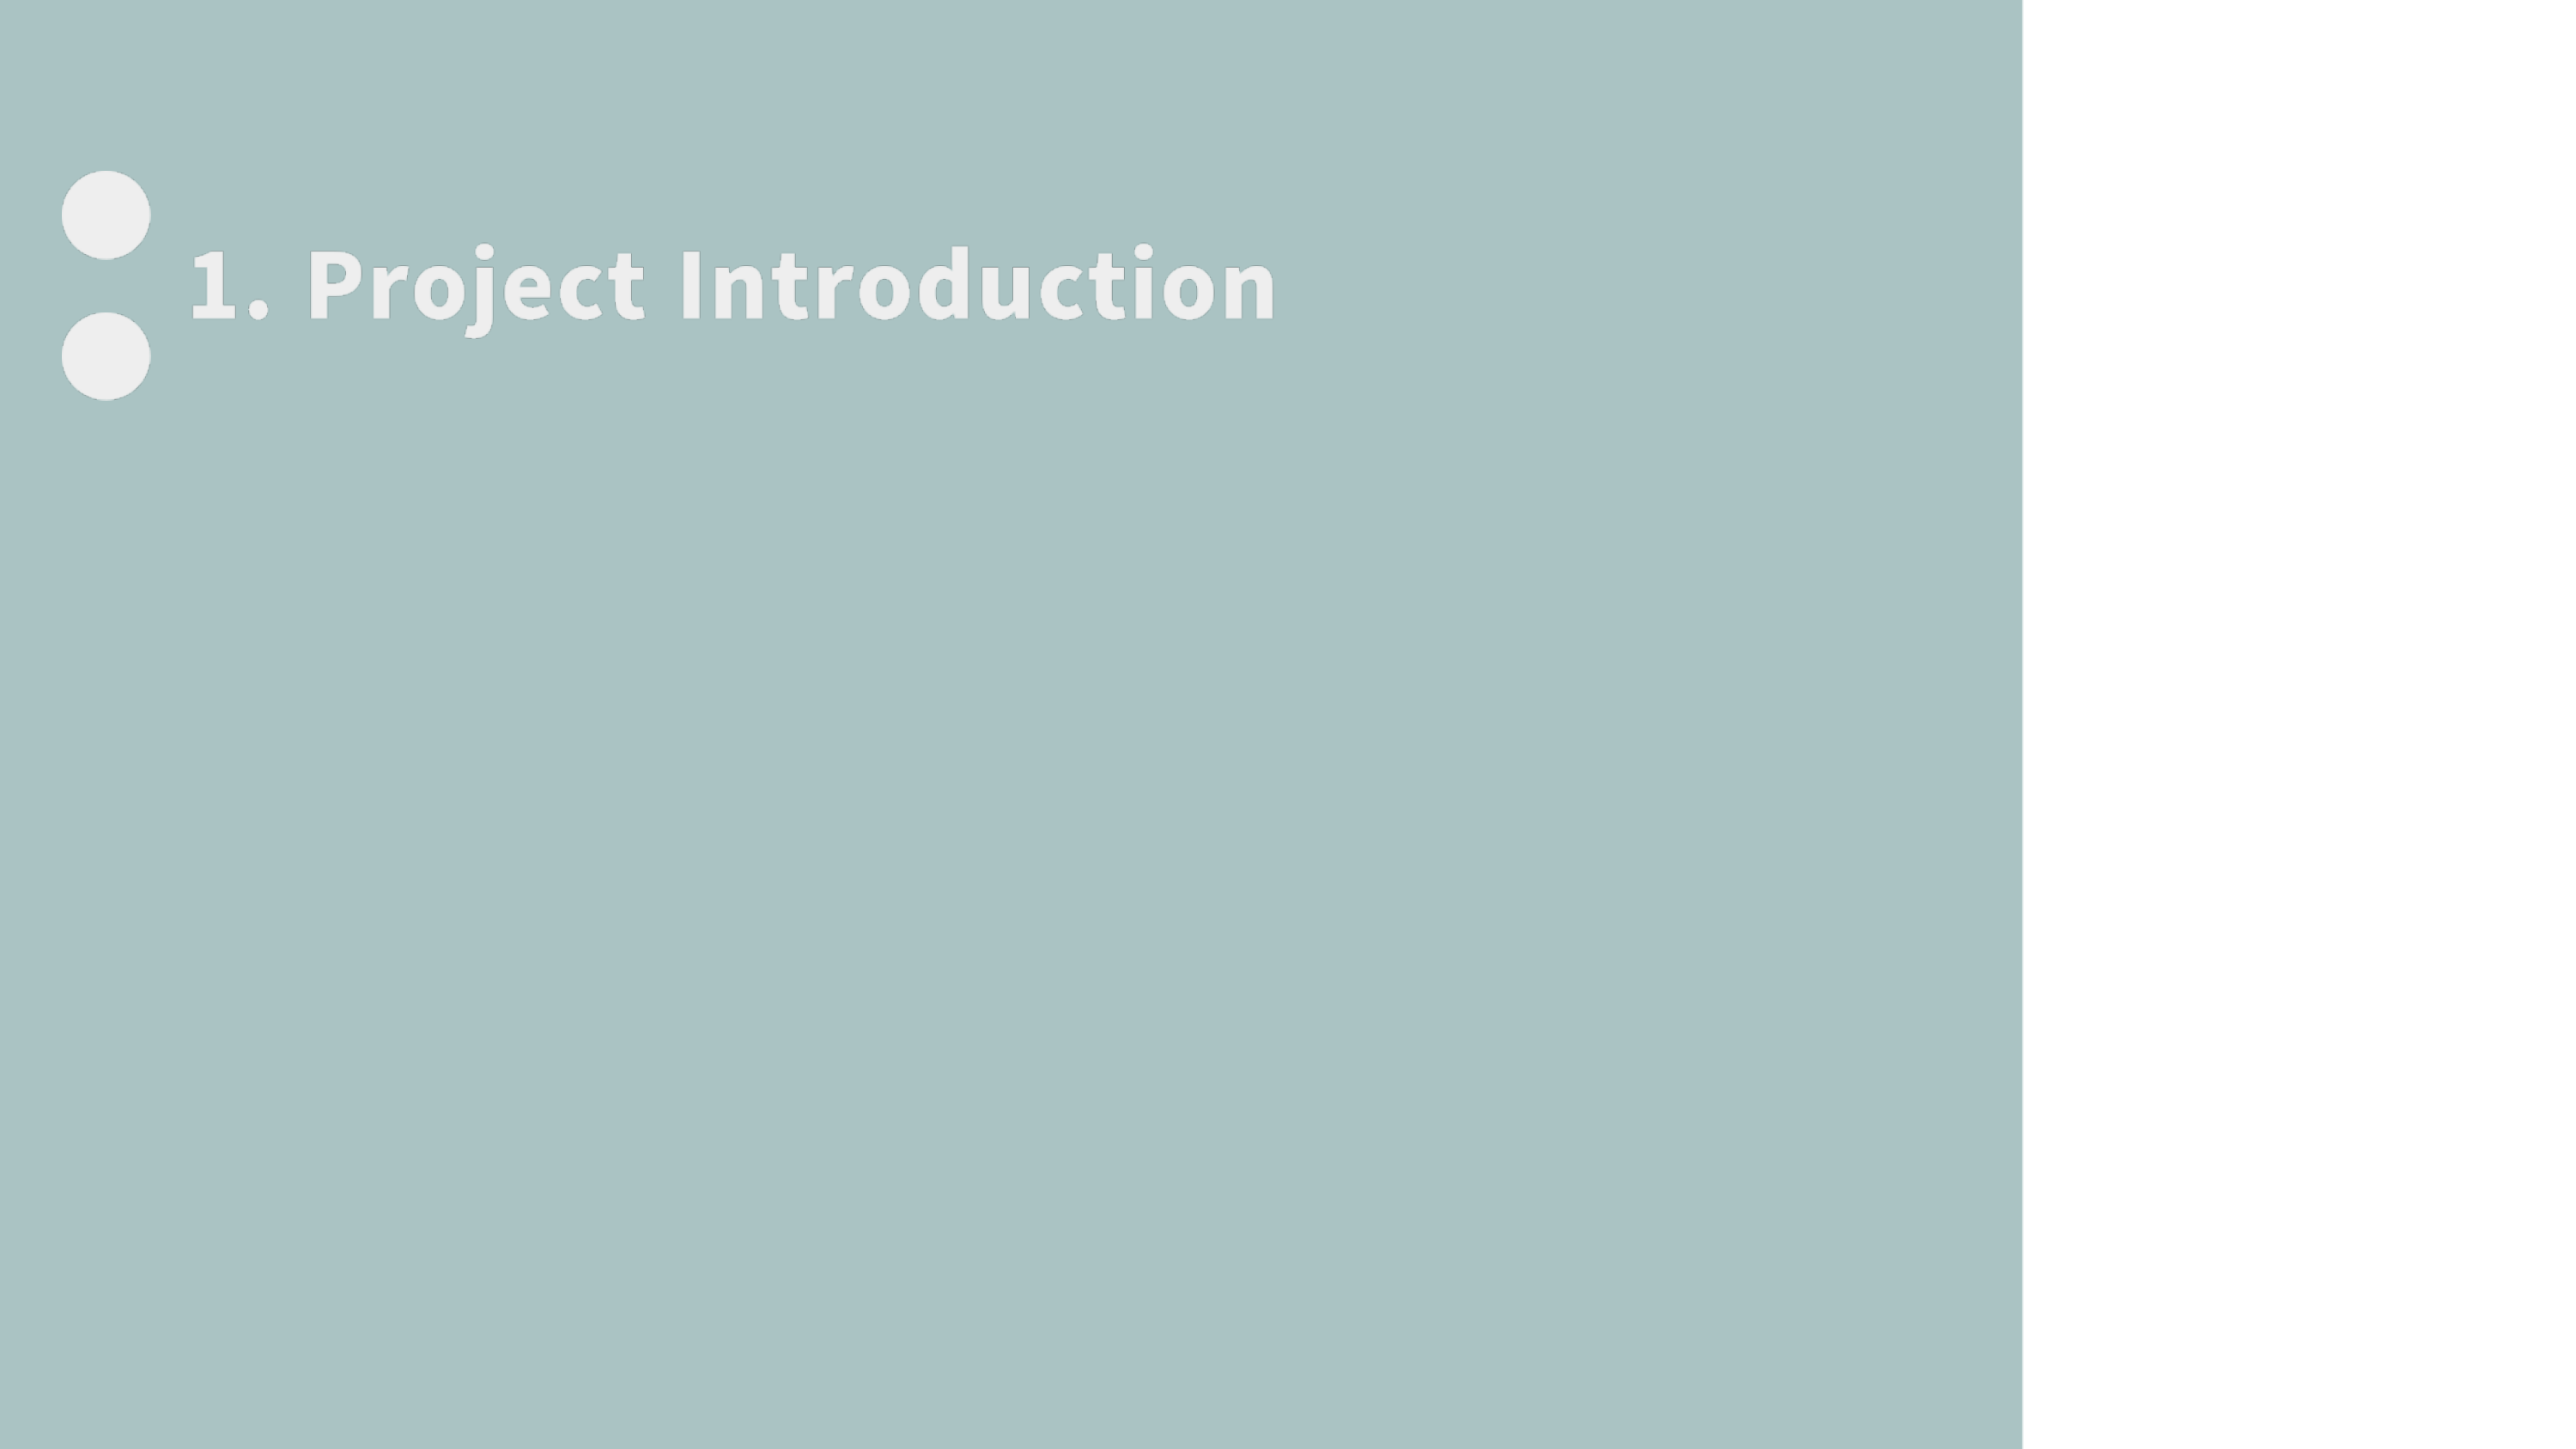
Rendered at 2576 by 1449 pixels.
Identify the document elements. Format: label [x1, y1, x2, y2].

text_box [62, 171, 151, 402]
text_box [0, 0, 2024, 1449]
picture [173, 207, 1314, 381]
